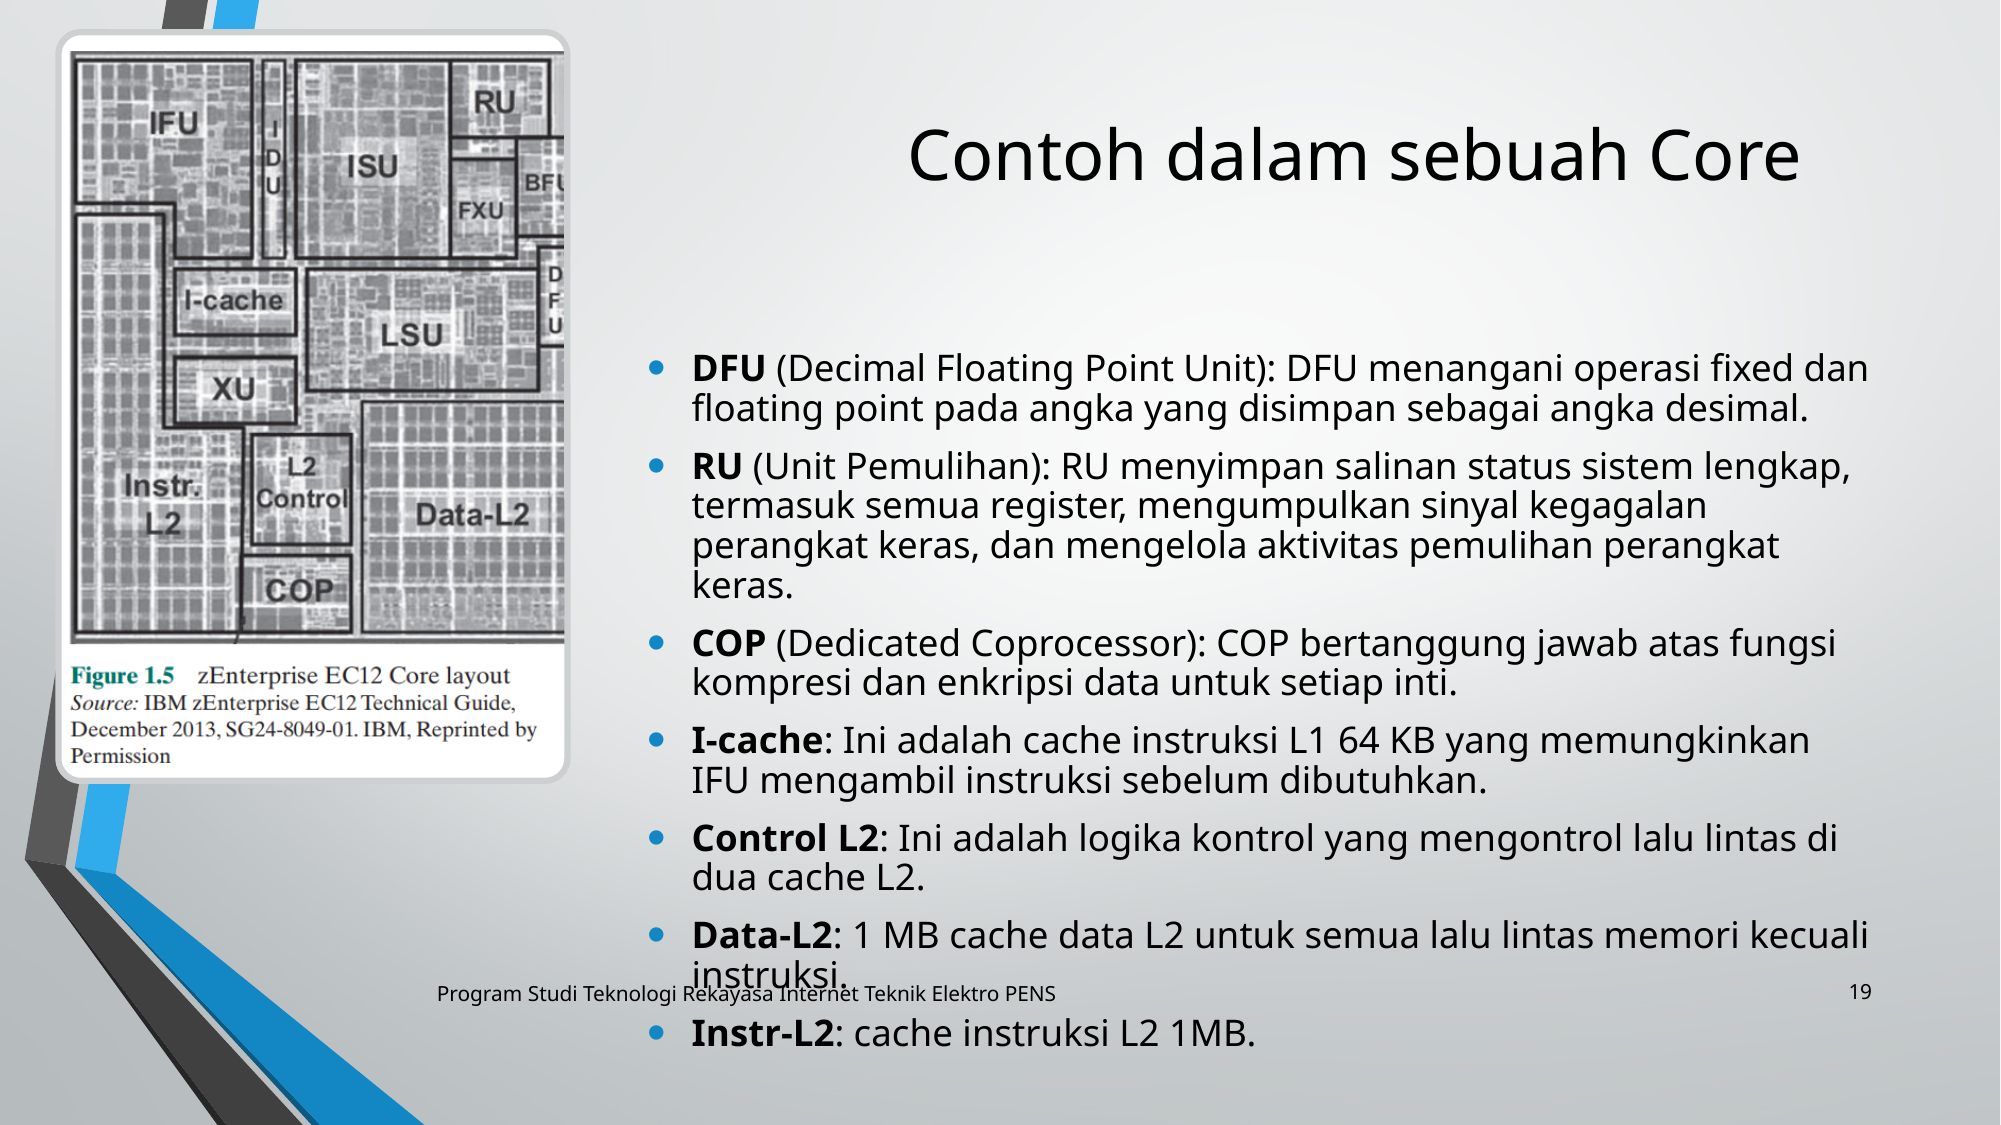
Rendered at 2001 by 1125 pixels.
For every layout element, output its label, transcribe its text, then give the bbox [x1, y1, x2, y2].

picture [58, 31, 568, 782]
slide_number 19 [1796, 962, 1887, 1023]
title Contoh dalam sebuah Core [823, 73, 1887, 232]
list DFU (Decimal Floating Point Unit): DFU menangani operasi fixed dan floating point pada angka yang disimpan sebagai angka desimal. RU (Unit Pemulihan): RU menyimpan salinan status sistem lengkap, termasuk semua register, mengumpulkan sinyal kegagalan perangkat keras, dan mengelola aktivitas pemulihan perangkat keras. COP (Dedicated Coprocessor): COP bertanggung jawab atas fungsi kompresi dan enkripsi data untuk setiap inti. I-cache: Ini adalah cache instruksi L1 64 KB yang memungkinkan IFU mengambil instruksi sebelum dibutuhkan. Control L2: Ini adalah logika kontrol yang mengontrol lalu lintas di dua cache L2. Data-L2: 1 MB cache data L2 untuk semua lalu lintas memori kecuali instruksi. Instr-L2: cache instruksi L2 1MB. [632, 327, 1887, 1077]
footer Program Studi Teknologi Rekayasa Internet Teknik Elektro PENS [421, 965, 1584, 1025]
